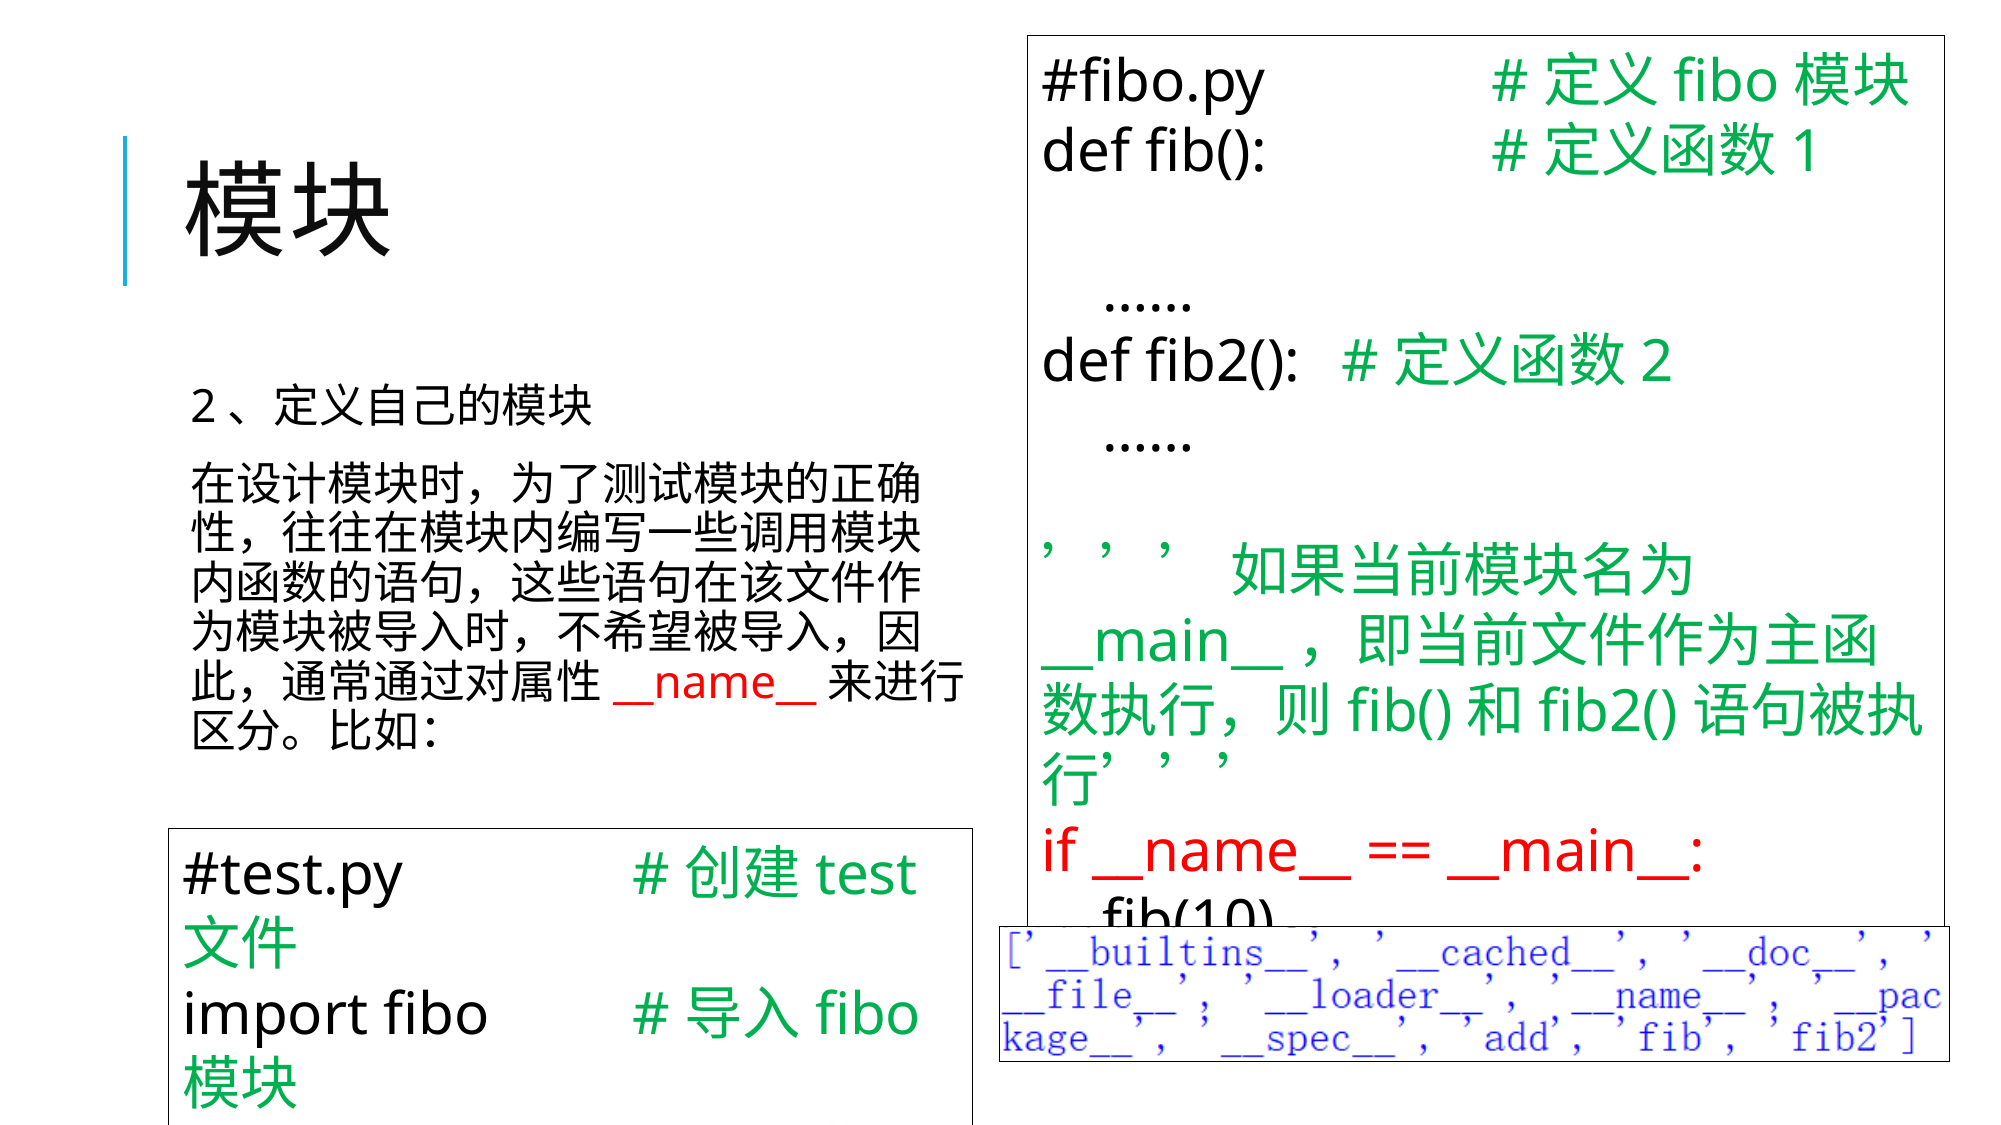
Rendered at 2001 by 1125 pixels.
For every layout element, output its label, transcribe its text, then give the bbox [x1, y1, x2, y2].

text_box #test.py #创建test文件 import fibo #导入fibo模块 dir(fibo) #列出模块内容 [168, 828, 973, 1125]
text_box #fibo.py #定义fibo模块 def fib(): #定义函数1 …… def fib2(): #定义函数2 …… ’’’如果当前模块名为__main__，即当前文件作为主函数执行，则fib()和fib2()语句被执行’’’ if __name__ == __main__: fib(10) fib2(100) [1027, 35, 1945, 921]
title 模块 [168, 96, 1027, 342]
picture [999, 926, 1951, 1062]
list 2、定义自己的模块 在设计模块时，为了测试模块的正确性，往往在模块内编写一些调用模块内函数的语句，这些语句在该文件作为模块被导入时，不希望被导入，因此，通常通过对属性__name__来进行区分。比如： [168, 375, 973, 828]
